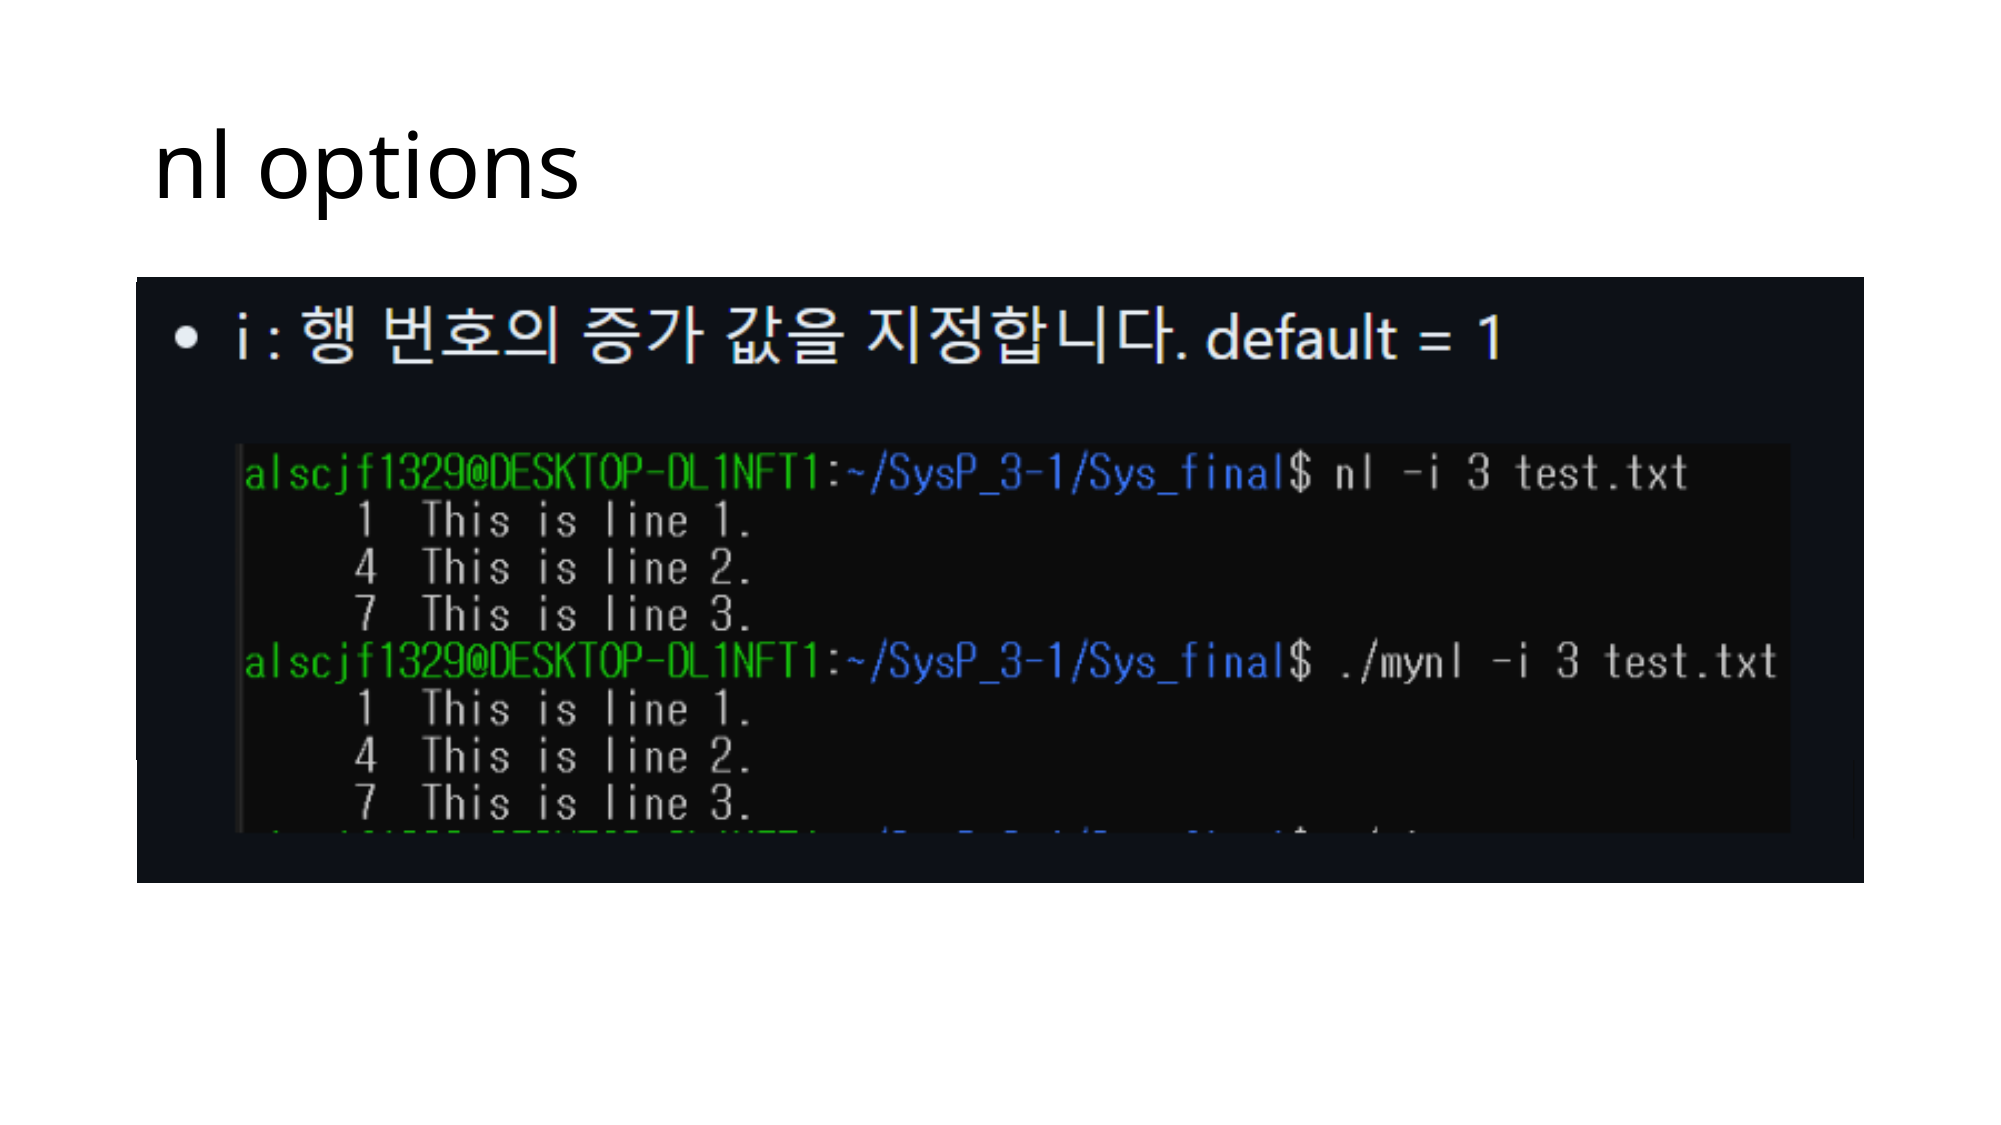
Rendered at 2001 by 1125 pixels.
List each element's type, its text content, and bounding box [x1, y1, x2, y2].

title nl options [137, 59, 1863, 277]
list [137, 277, 1864, 883]
picture [136, 277, 1862, 869]
